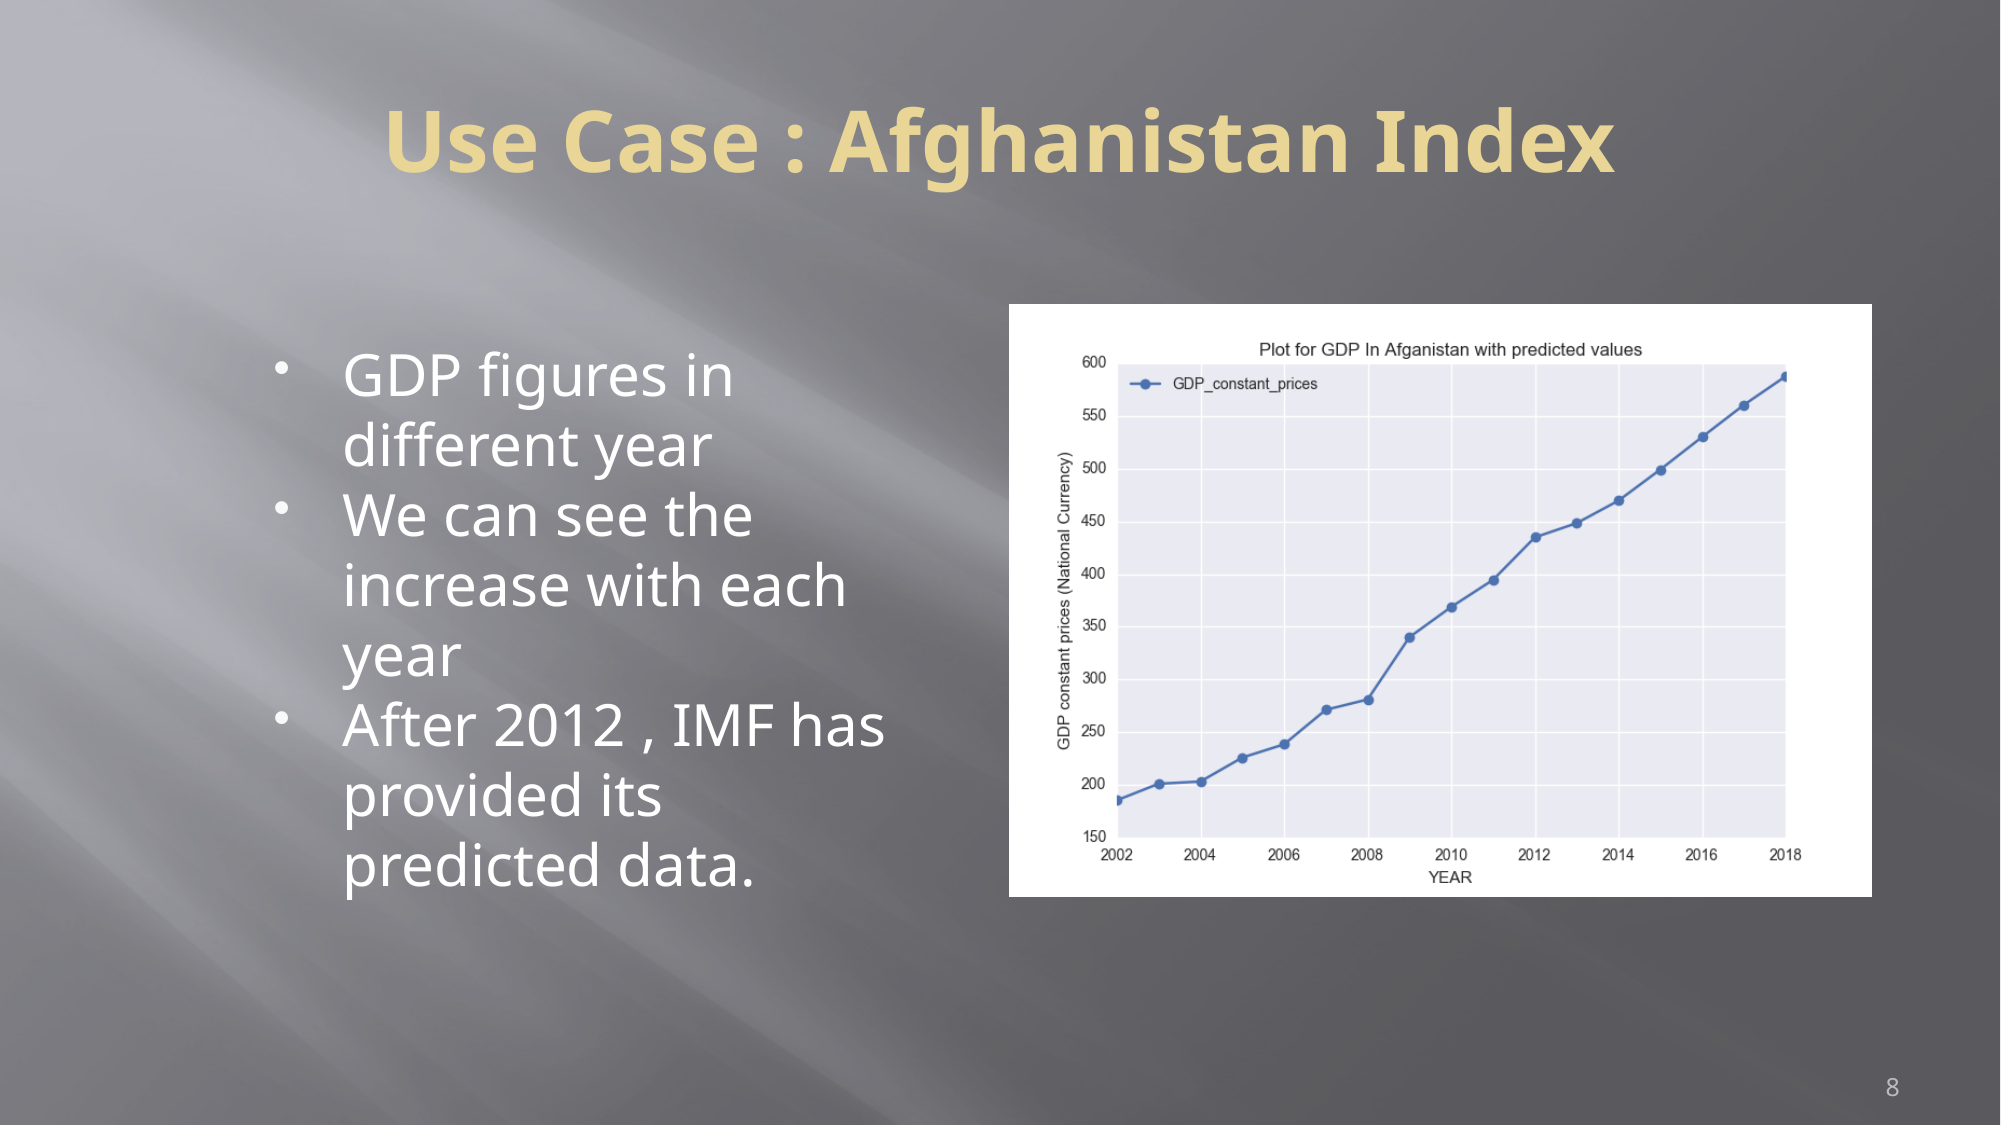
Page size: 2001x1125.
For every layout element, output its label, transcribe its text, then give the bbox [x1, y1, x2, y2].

text_box <number> [1733, 1052, 1900, 1113]
text_box GDP figures in different year We can see the increase with each year After 2012 , IMF has provided its predicted data. [238, 330, 935, 897]
text_box Use Case : Afghanistan Index [99, 45, 1900, 233]
picture [0, 0, 2001, 1125]
